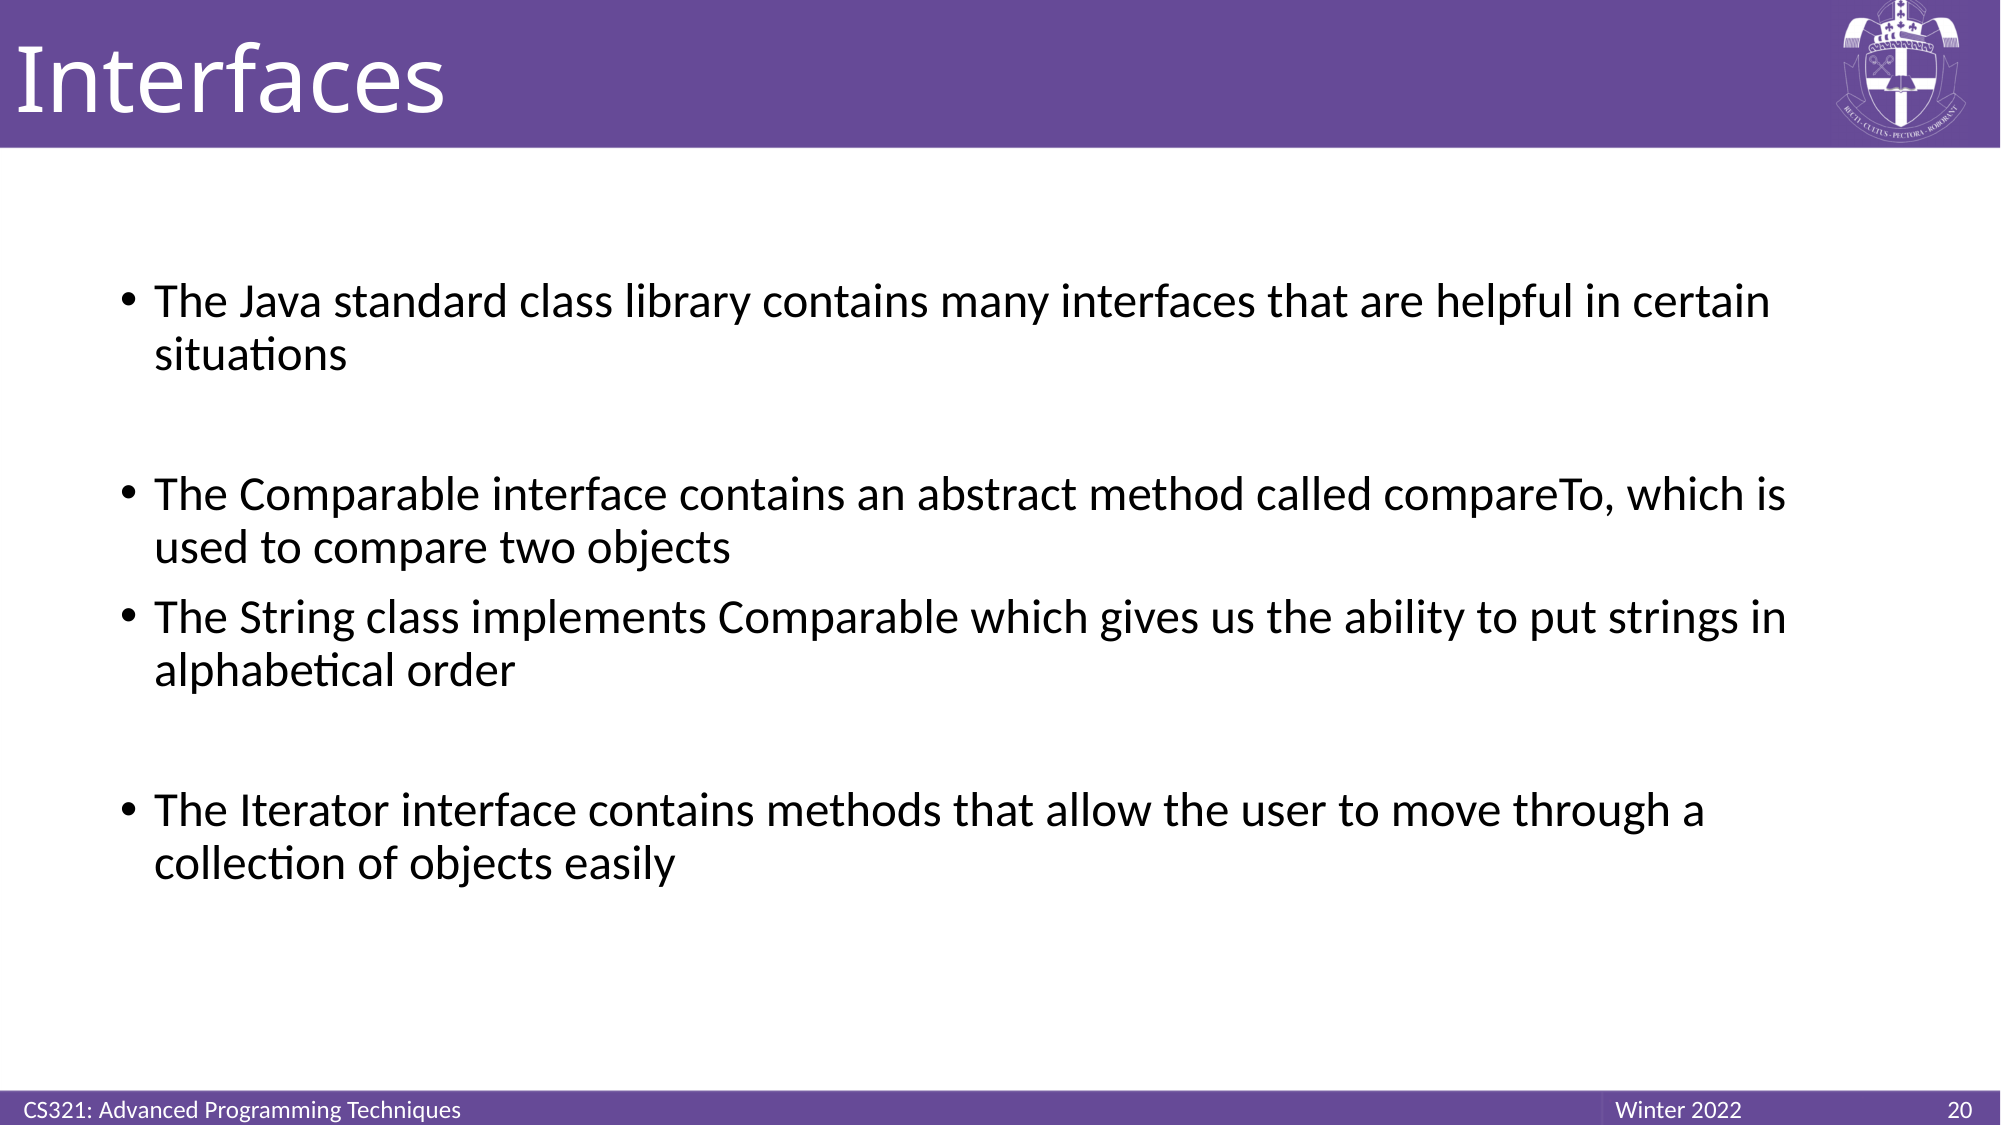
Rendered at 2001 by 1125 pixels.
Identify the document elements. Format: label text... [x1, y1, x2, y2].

slide_number Winter 2022 [1600, 1078, 1862, 1125]
picture [0, 0, 2001, 1125]
slide_number 20 [1862, 1078, 1994, 1125]
list The Java standard class library contains many interfaces that are helpful in certain situations The Comparable interface contains an abstract method called compareTo, which is used to compare two objects The String class implements Comparable which gives us the ability to put strings in alphabetical order The Iterator interface contains methods that allow the user to move through a collection of objects easily [105, 191, 1831, 906]
footer CS321: Advanced Programming Techniques [8, 1078, 499, 1125]
title Interfaces [0, 0, 1725, 192]
